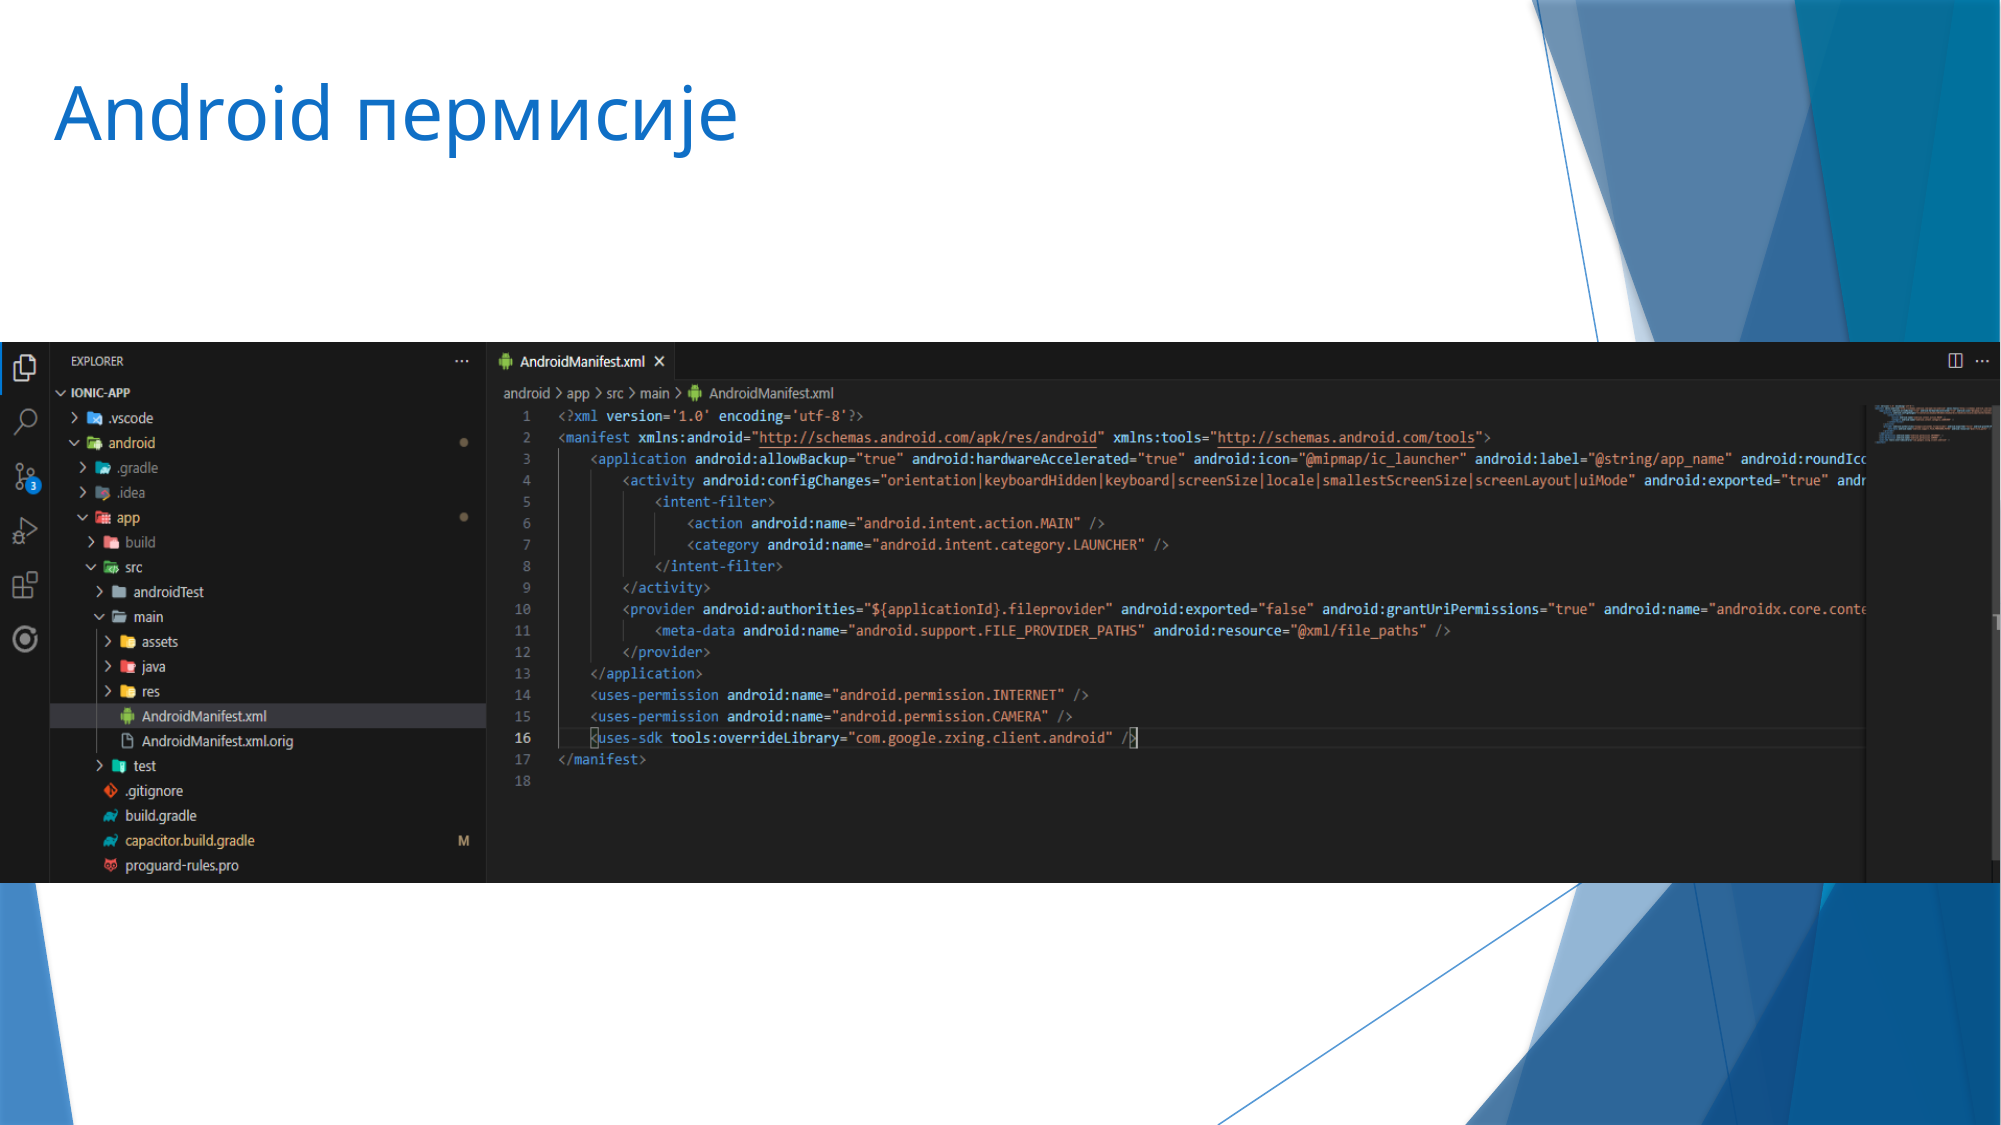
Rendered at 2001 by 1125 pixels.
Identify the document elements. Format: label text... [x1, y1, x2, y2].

title Android пермисије [39, 58, 1518, 276]
picture [0, 341, 2000, 883]
